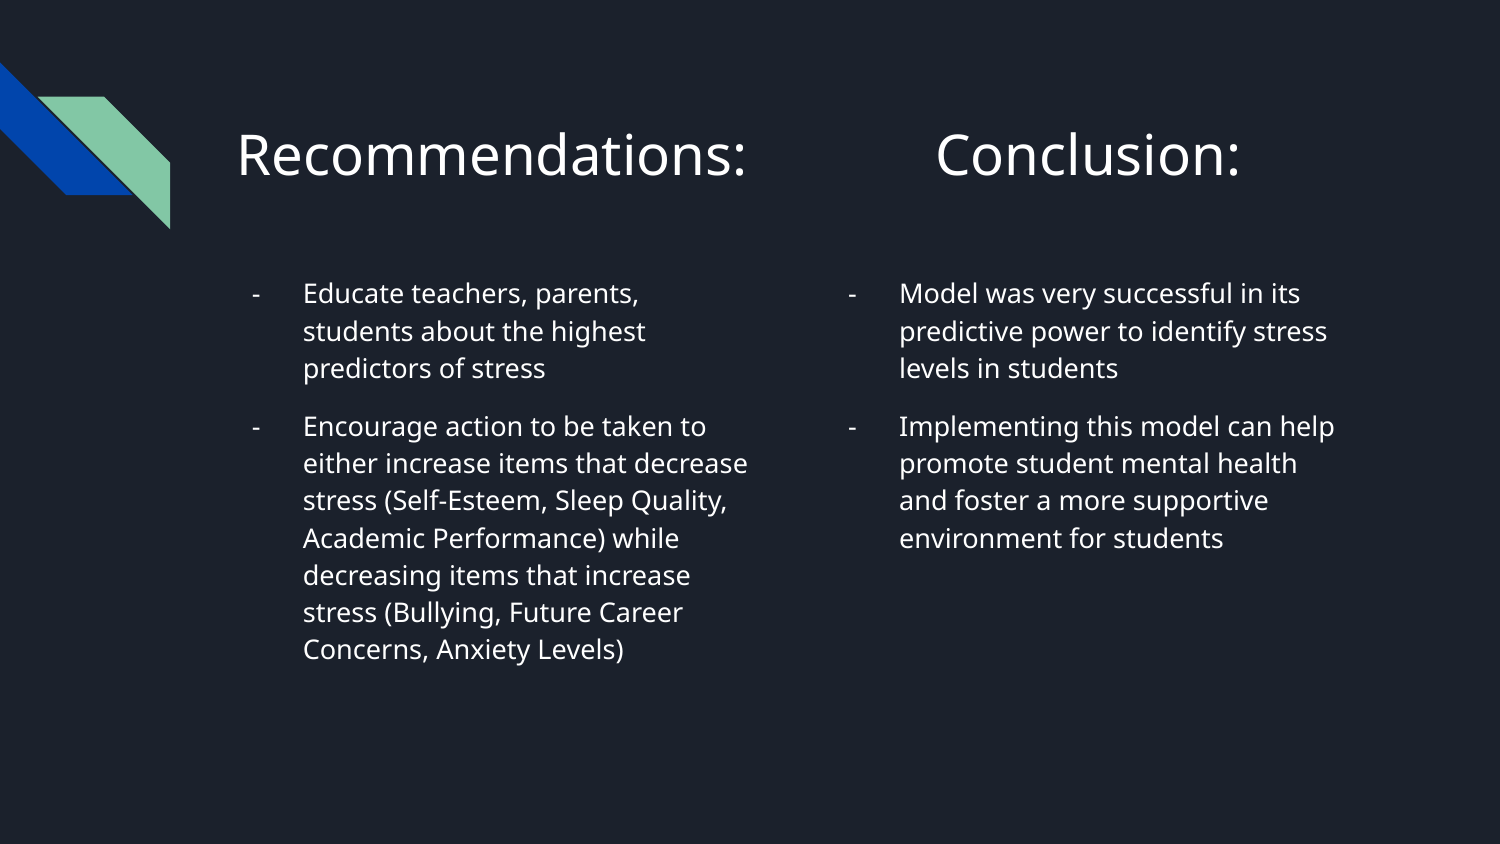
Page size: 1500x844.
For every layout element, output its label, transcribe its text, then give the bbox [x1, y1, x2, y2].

title Recommendations: [212, 77, 772, 228]
list Model was very successful in its predictive power to identify stress levels in students Implementing this model can help promote student mental health and foster a more supportive environment for students [809, 257, 1368, 735]
list Educate teachers, parents, students about the highest predictors of stress Encourage action to be taken to either increase items that decrease stress (Self-Esteem, Sleep Quality, Academic Performance) while decreasing items that increase stress (Bullying, Future Career Concerns, Anxiety Levels) [212, 257, 772, 735]
title Conclusion: [809, 77, 1368, 228]
